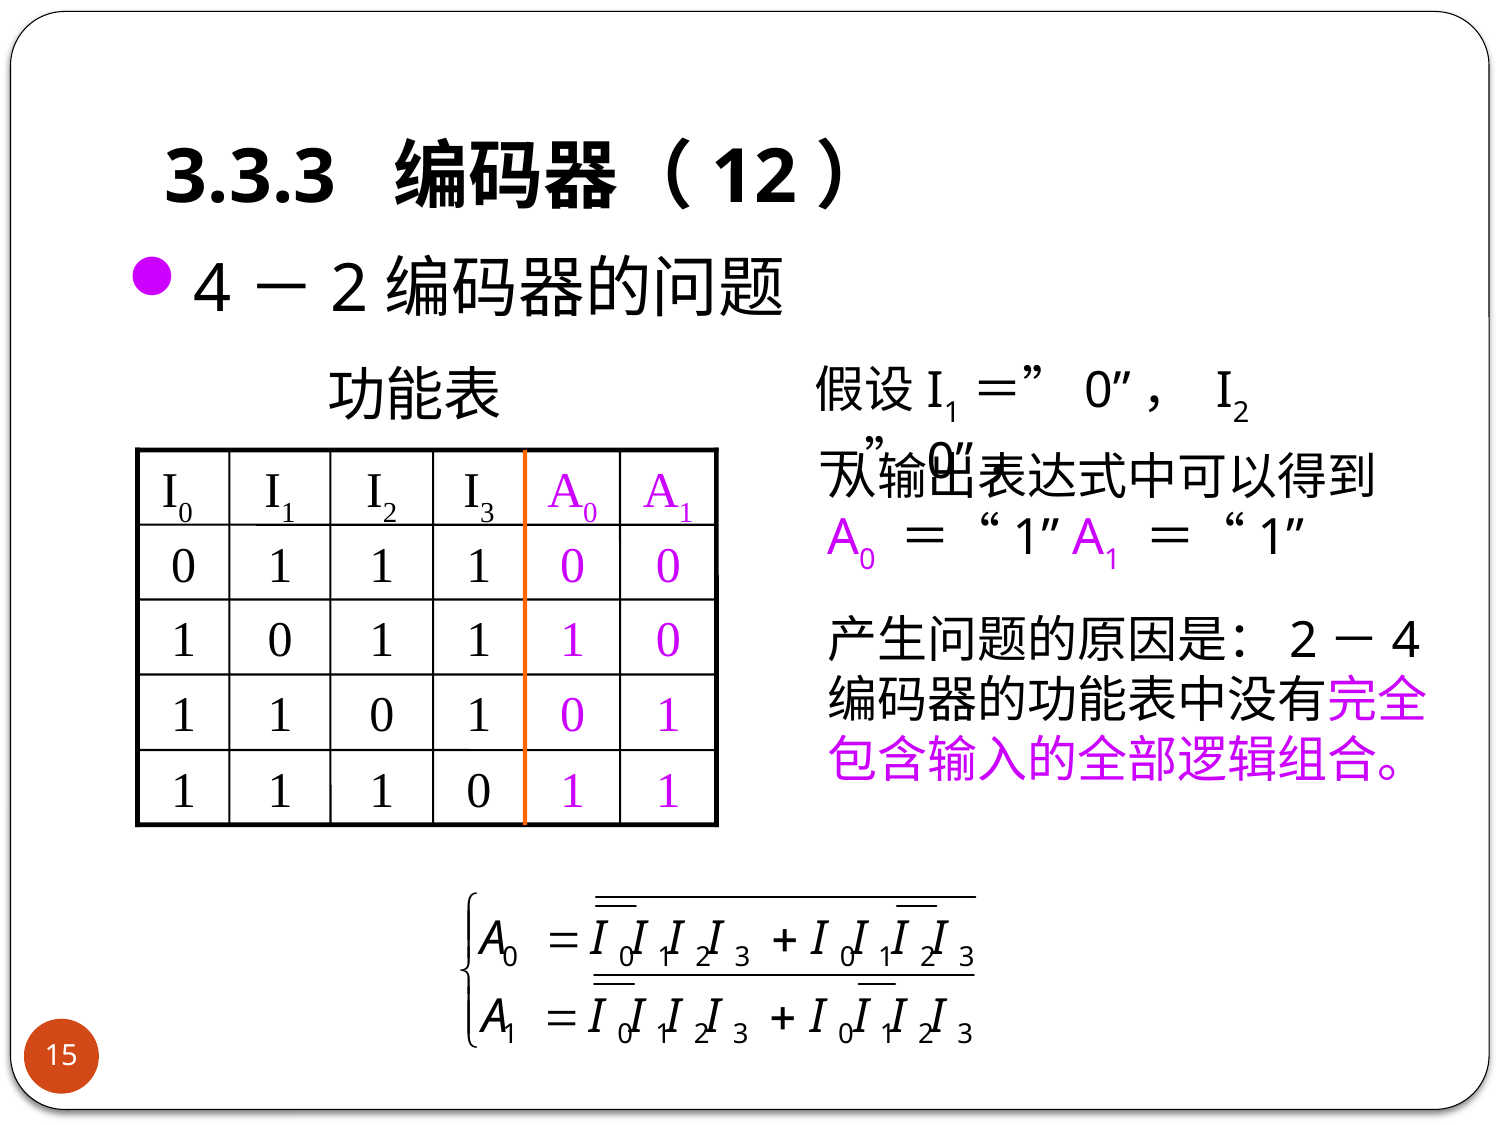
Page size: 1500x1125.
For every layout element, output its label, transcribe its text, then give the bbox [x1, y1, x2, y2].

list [449, 883, 986, 1057]
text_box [137, 349, 717, 826]
text_box 从输出表达式中可以得到A0 ＝“1” A1 ＝“1” [812, 437, 1400, 583]
text_box 4－2编码器的问题 [112, 237, 1413, 1000]
slide_number 15 [23, 1018, 99, 1094]
text_box 假设I1＝”0”， I2 ＝”0”， [800, 350, 1483, 496]
text_box 产生问题的原因是：2－4编码器的功能表中没有完全包含输入的全部逻辑组合。 [812, 599, 1450, 795]
title 3.3.3 编码器（12） [150, 45, 1425, 233]
